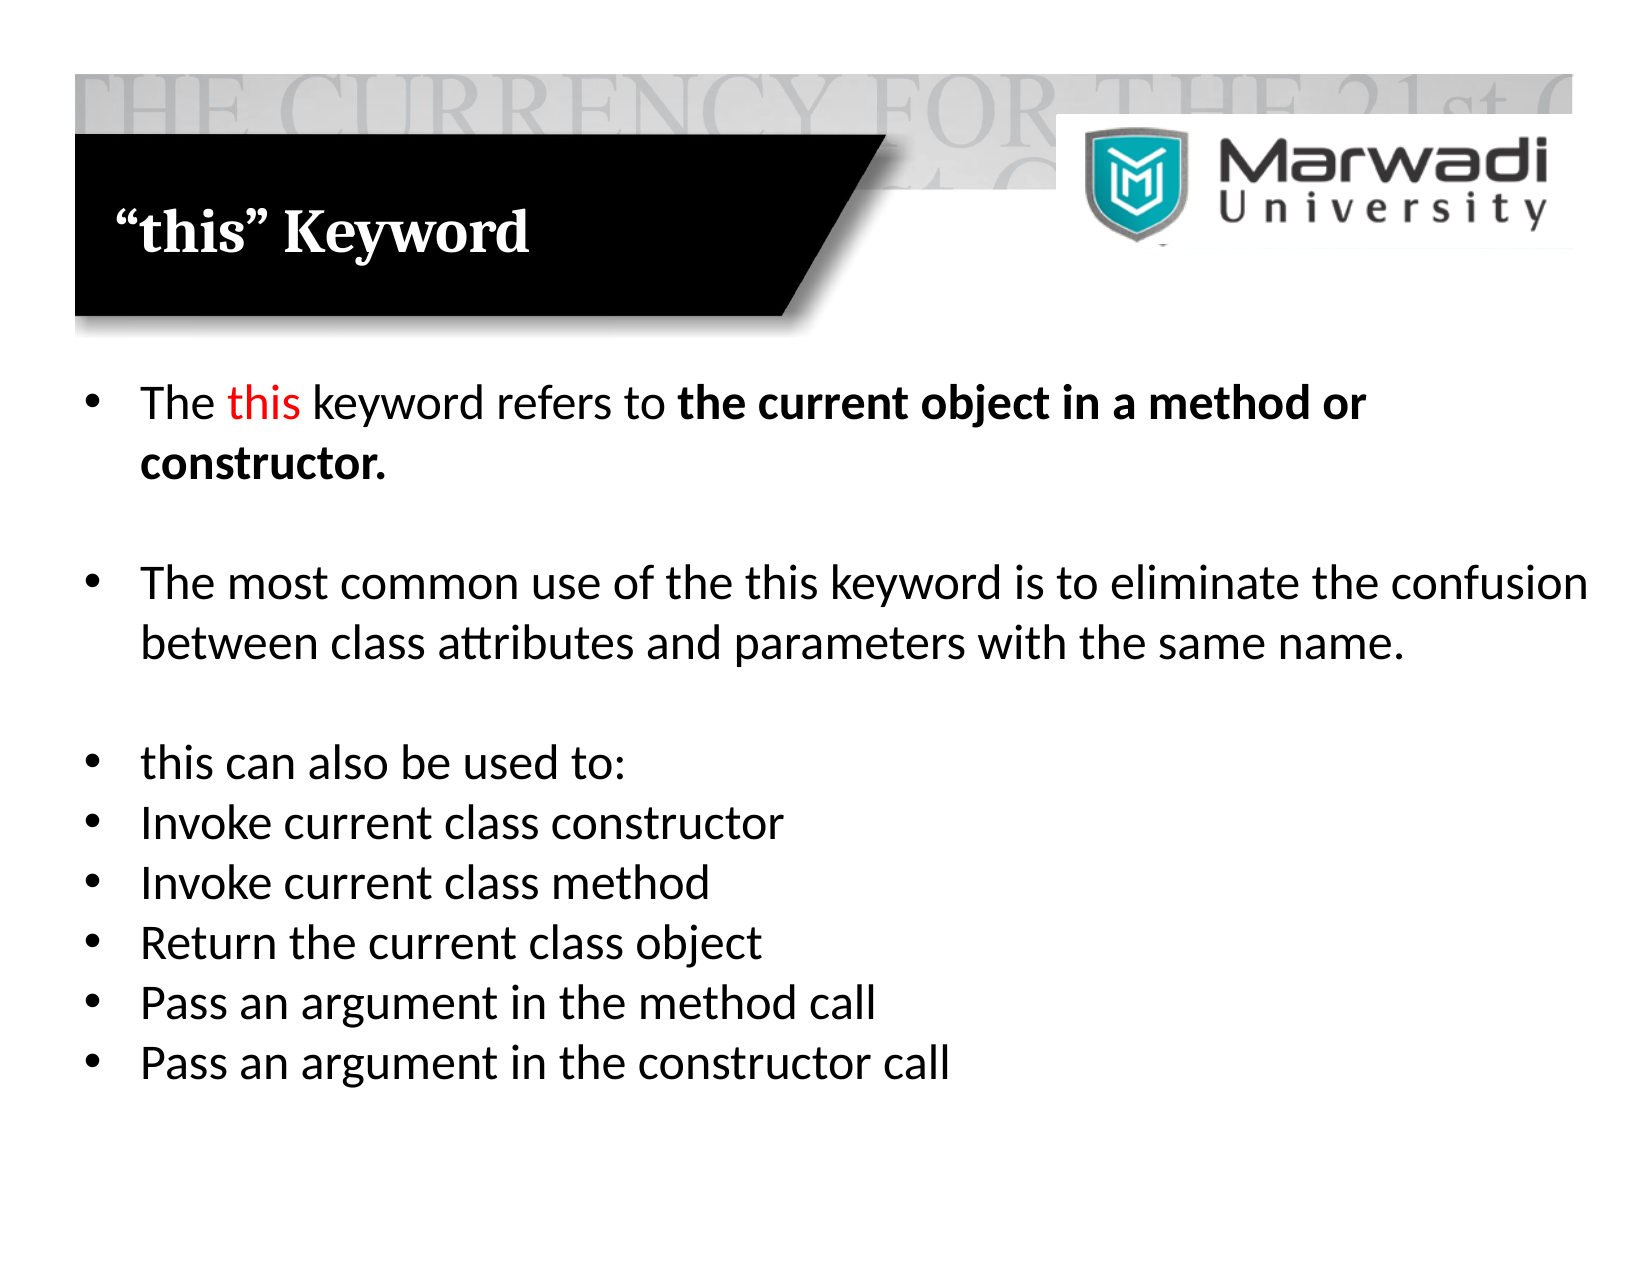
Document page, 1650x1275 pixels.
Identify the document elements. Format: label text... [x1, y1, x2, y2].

title “this” Keyword [112, 187, 910, 362]
text_box The this keyword refers to the current object in a method or constructor. The most common use of the this keyword is to eliminate the confusion between class attributes and parameters with the same name. this can also be used to: Invoke current class constructor Invoke current class method Return the current class object Pass an argument in the method call Pass an argument in the constructor call [69, 362, 1613, 1098]
picture [75, 74, 1601, 341]
